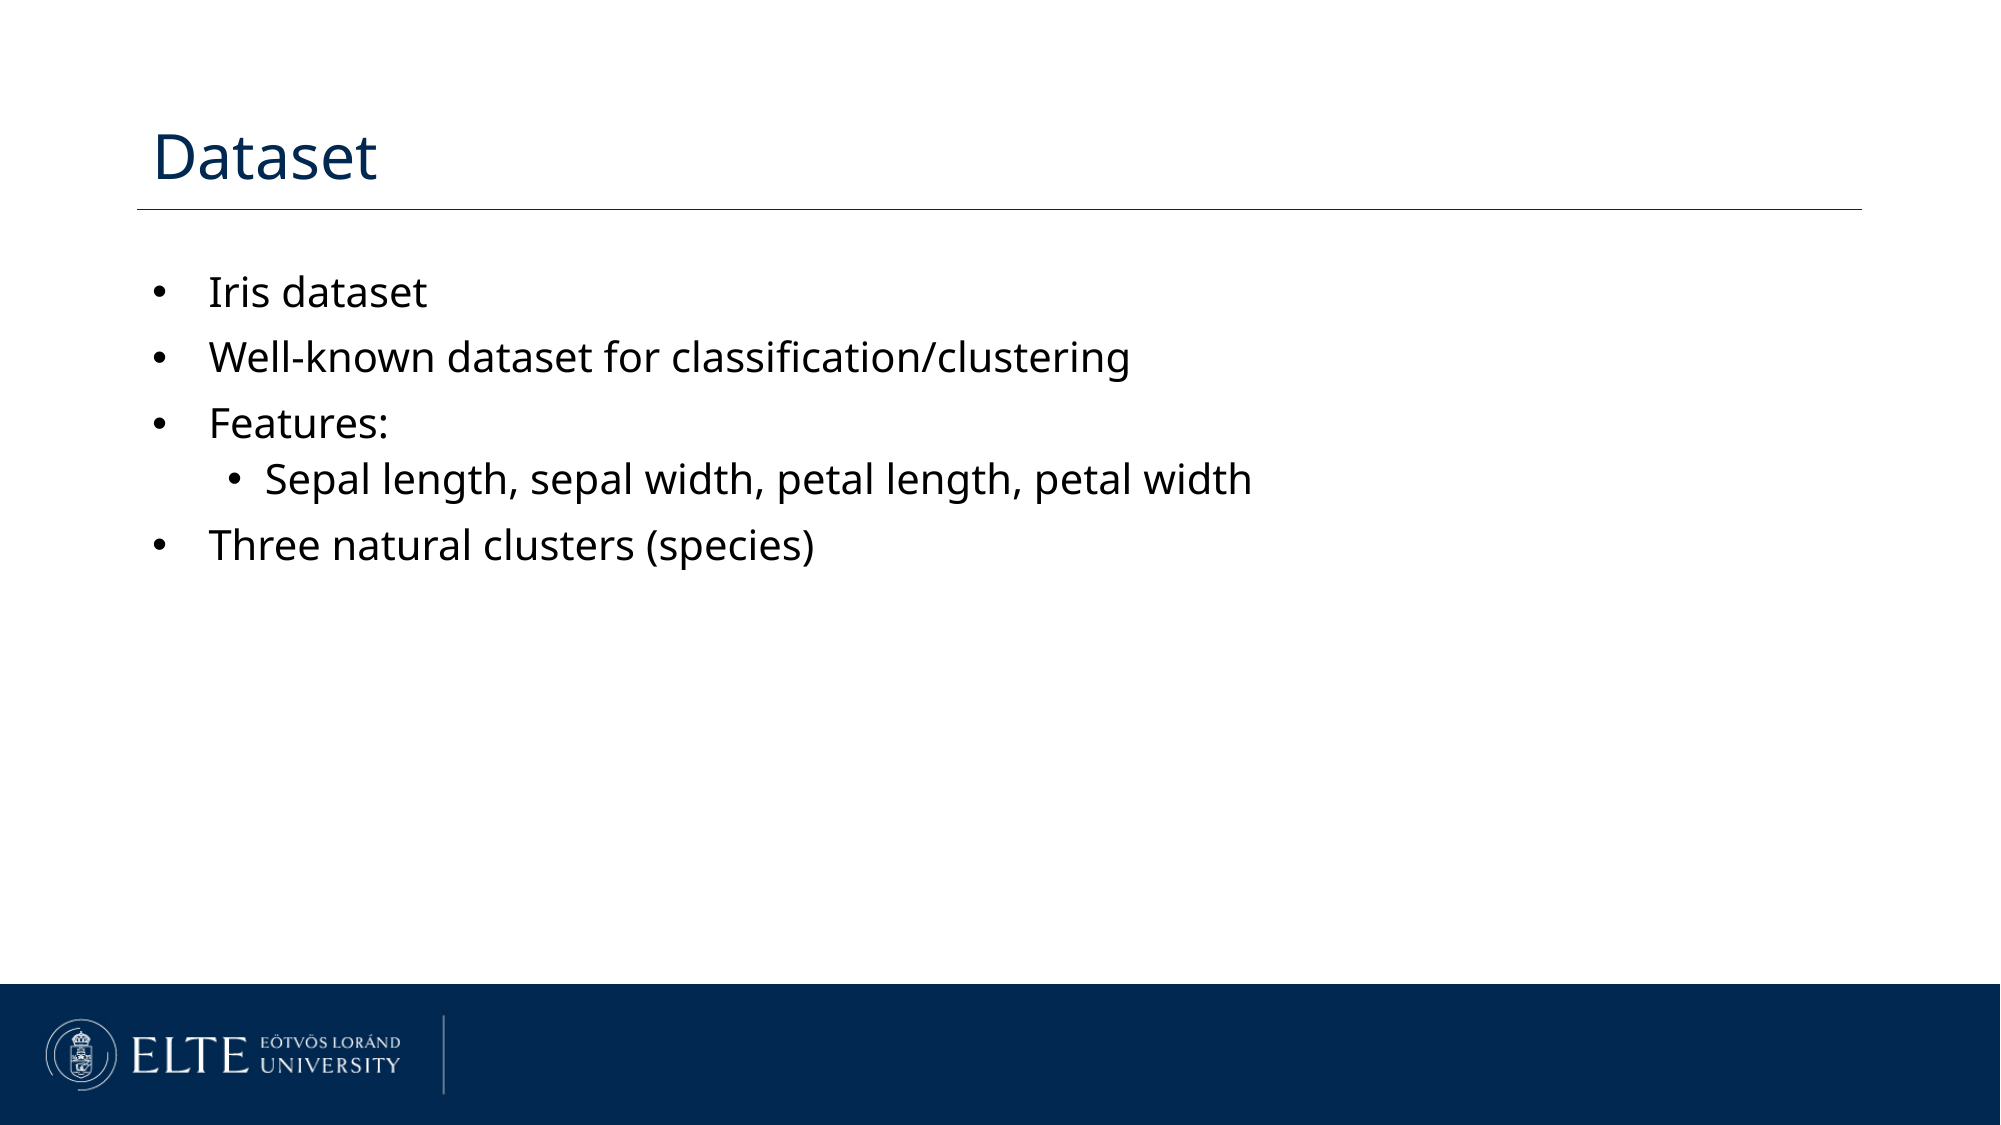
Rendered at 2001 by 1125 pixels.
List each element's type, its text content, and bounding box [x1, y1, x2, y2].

picture [0, 984, 2000, 1125]
list Iris dataset Well-known dataset for classification/clustering Features: Sepal length, sepal width, petal length, petal width Three natural clusters (species) [137, 263, 1863, 931]
list Dataset [137, 118, 1863, 206]
